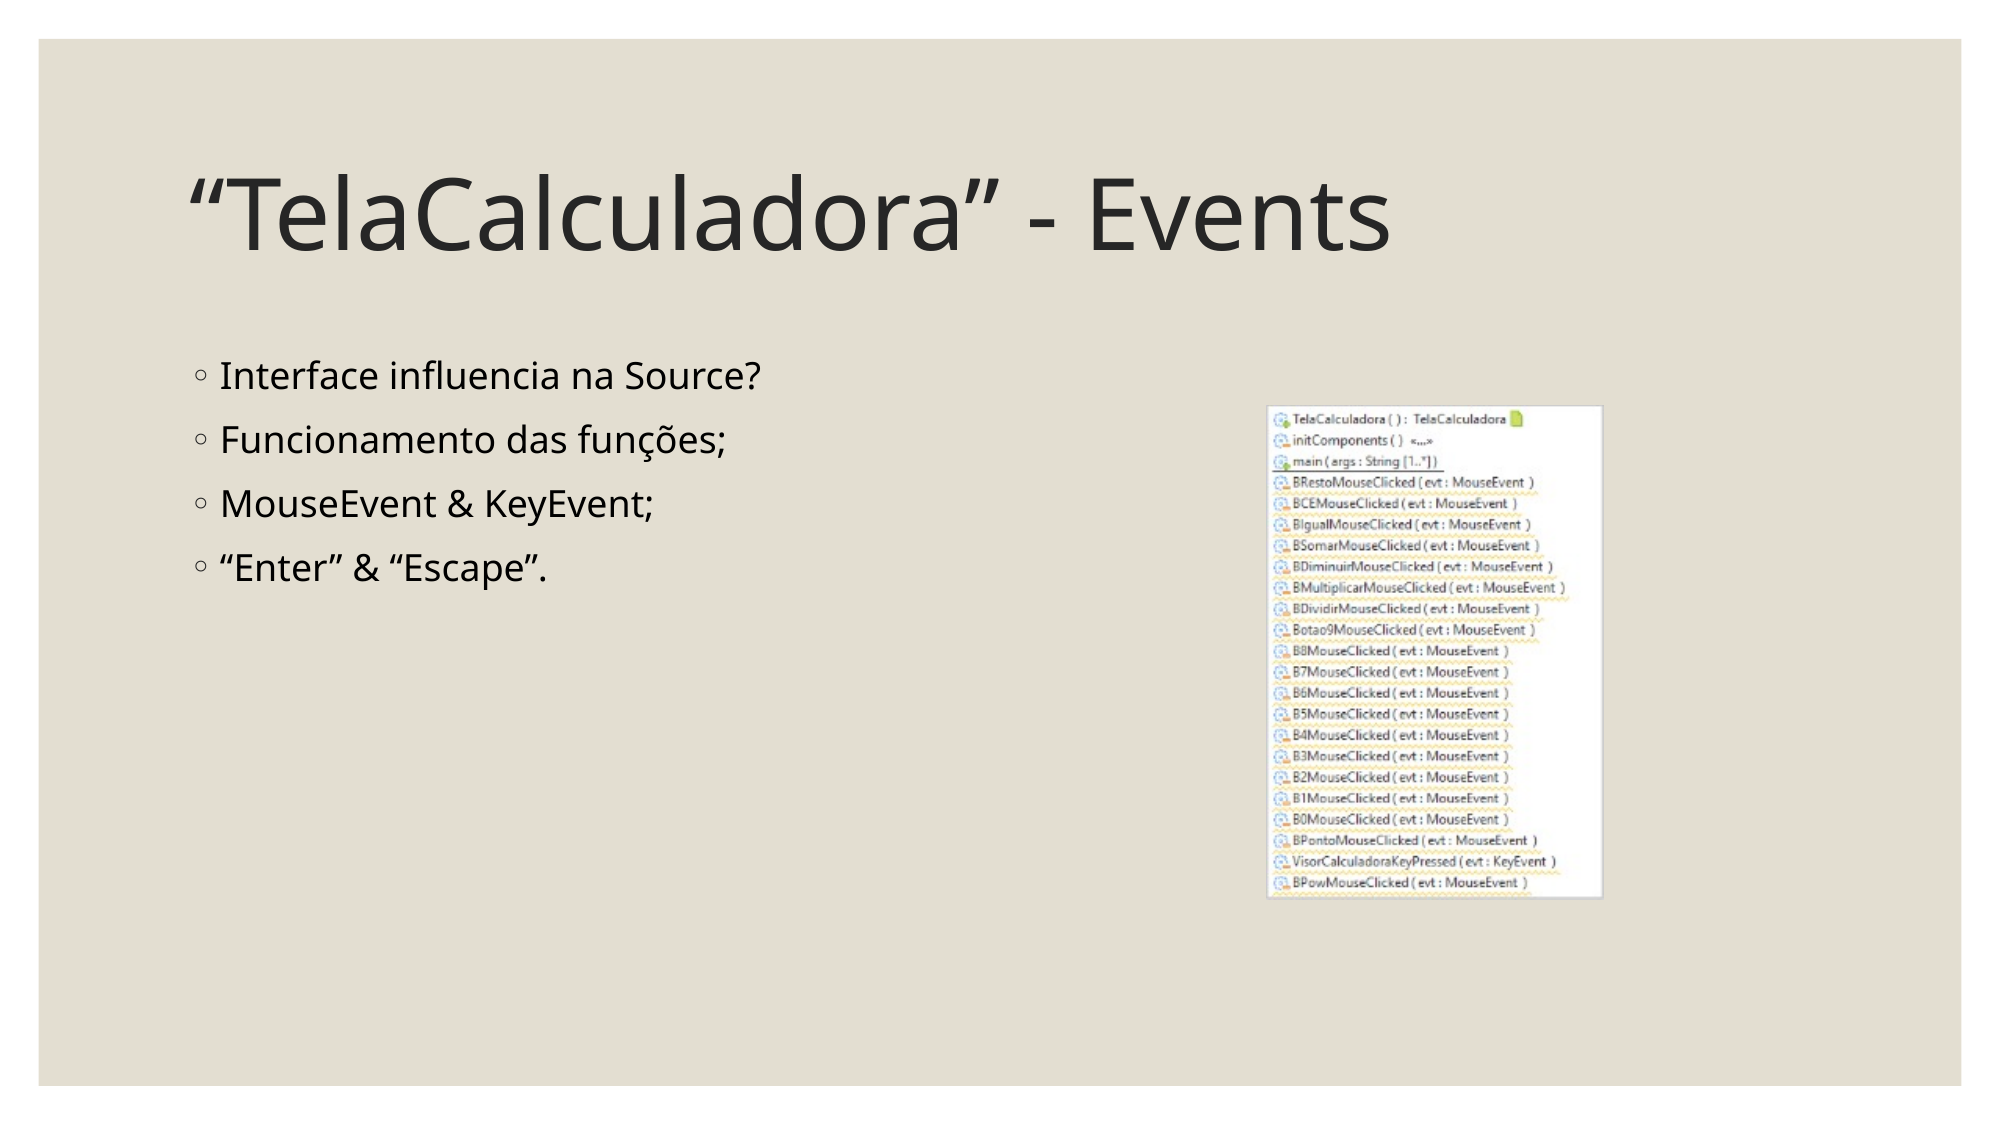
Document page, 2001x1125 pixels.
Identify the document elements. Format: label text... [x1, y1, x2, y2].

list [1266, 405, 1604, 900]
title “TelaCalculadora” - Events [174, 105, 1825, 331]
list Interface influencia na Source? Funcionamento das funções; MouseEvent & KeyEvent; “Enter” & “Escape”. [174, 345, 955, 960]
